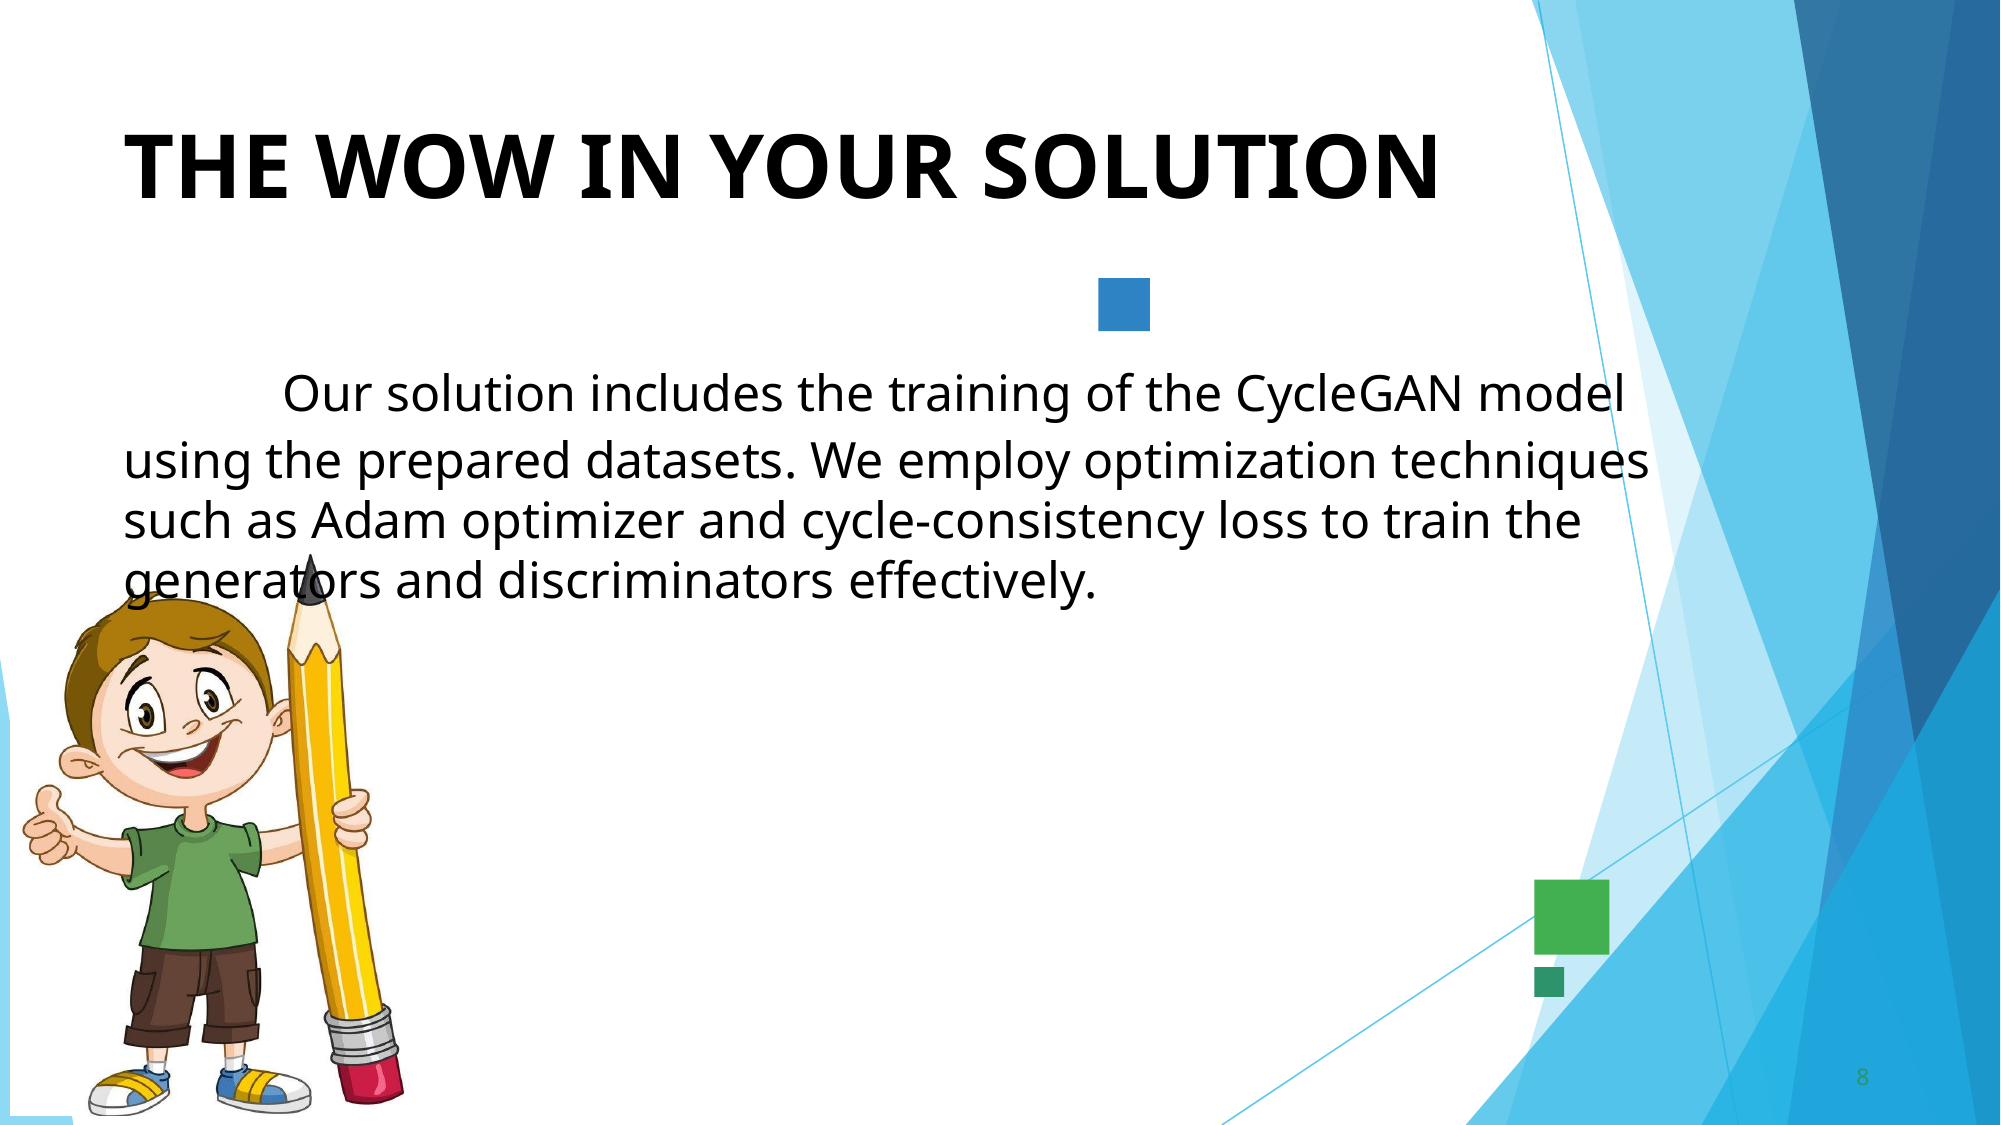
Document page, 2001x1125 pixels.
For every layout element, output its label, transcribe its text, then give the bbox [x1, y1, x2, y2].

text_box [1534, 879, 1610, 955]
title THE WOW IN YOUR SOLUTION Our solution includes the training of the CycleGAN model using the prepared datasets. We employ optimization techniques such as Adam optimizer and cycle-consistency loss to train the generators and discriminators effectively. [91, 63, 1694, 609]
text_box [1534, 967, 1565, 997]
picture [10, 554, 416, 1116]
slide_number 8 [1849, 1061, 1890, 1125]
